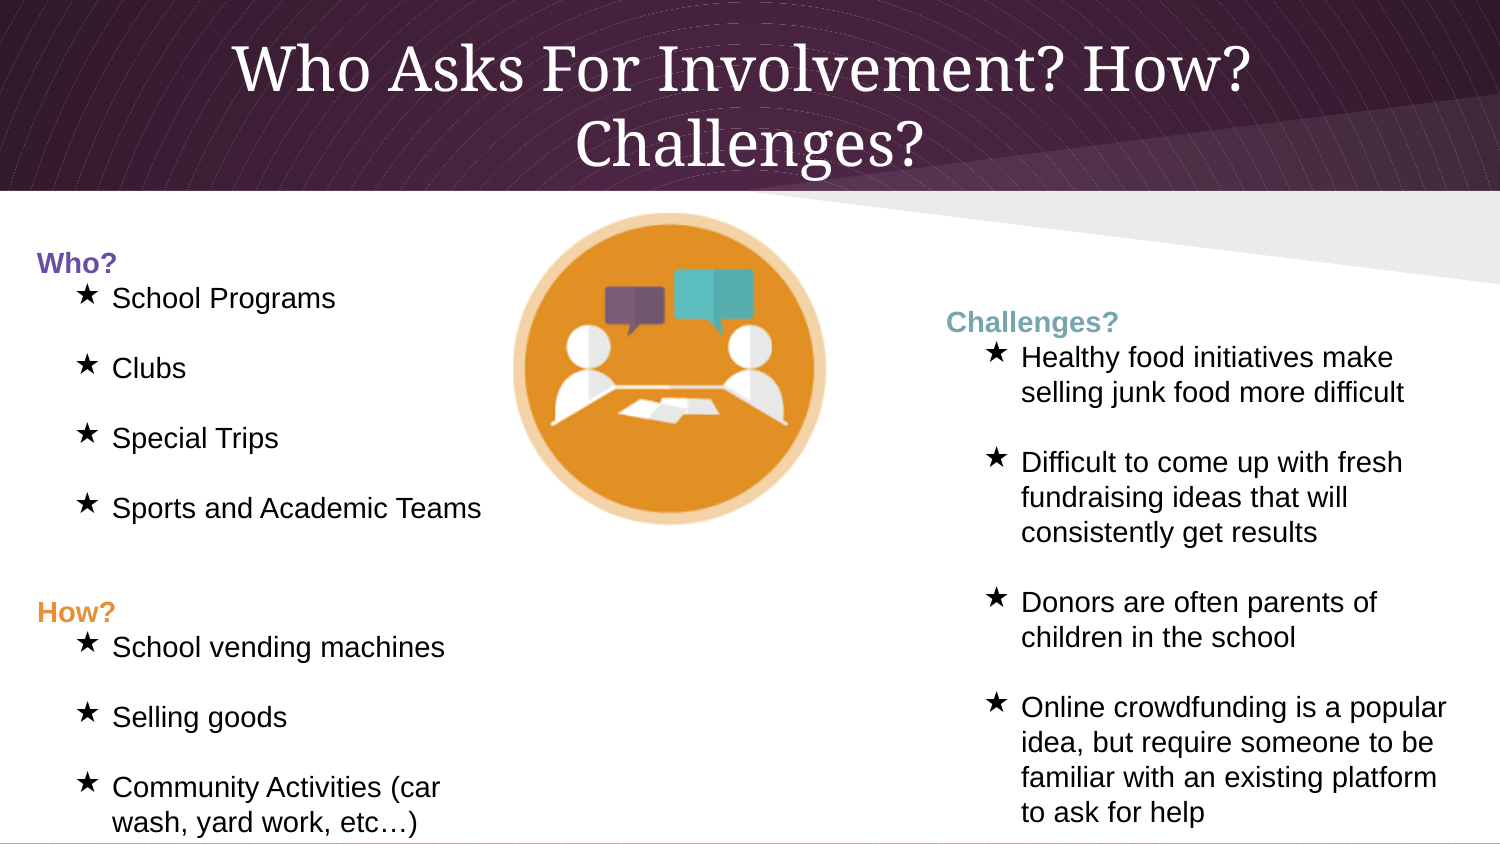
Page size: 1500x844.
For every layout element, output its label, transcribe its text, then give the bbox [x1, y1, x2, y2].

text_box Who? School Programs Clubs Special Trips Sports and Academic Teams [21, 229, 508, 414]
title Who Asks For Involvement? How? Challenges? [75, 33, 1425, 175]
picture [513, 212, 827, 526]
text_box Challenges? Healthy food initiatives make selling junk food more difficult Difficult to come up with fresh fundraising ideas that will consistently get results Donors are often parents of children in the school Online crowdfunding is a popular idea, but require someone to be familiar with an existing platform to ask for help [930, 288, 1463, 801]
text_box How? School vending machines Selling goods Community Activities (car wash, yard work, etc…) [22, 578, 468, 763]
